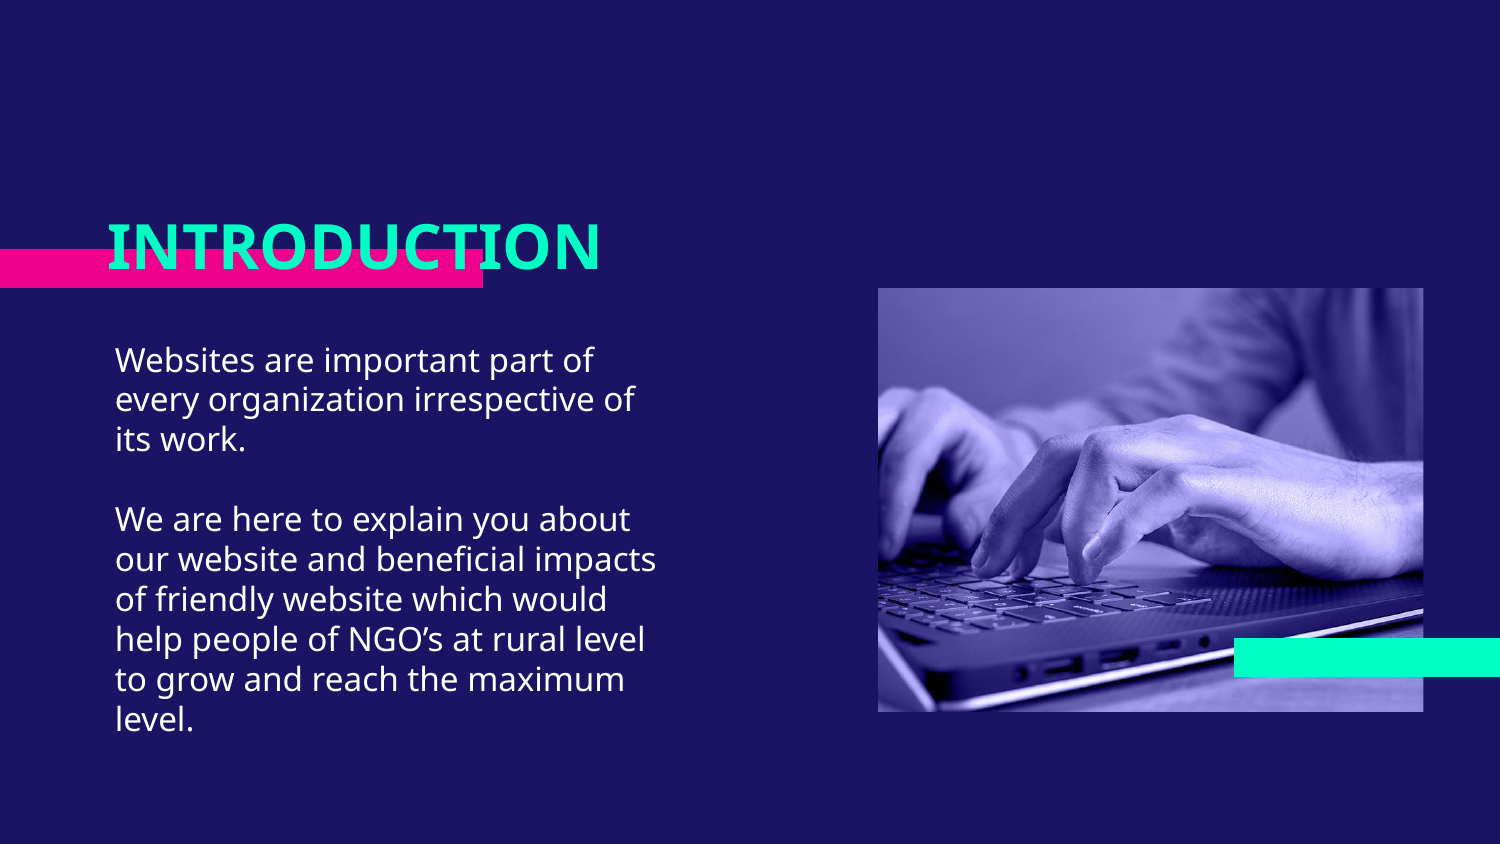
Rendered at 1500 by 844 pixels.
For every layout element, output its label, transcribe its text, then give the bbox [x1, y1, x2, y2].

picture [877, 287, 1424, 712]
list Websites are important part of every organization irrespective of its work. We are here to explain you about our website and beneficial impacts of friendly website which would help people of NGO’s at rural level to grow and reach the maximum level. [99, 323, 677, 674]
title INTRODUCTION [92, 191, 677, 302]
text_box [1427, 637, 1500, 678]
